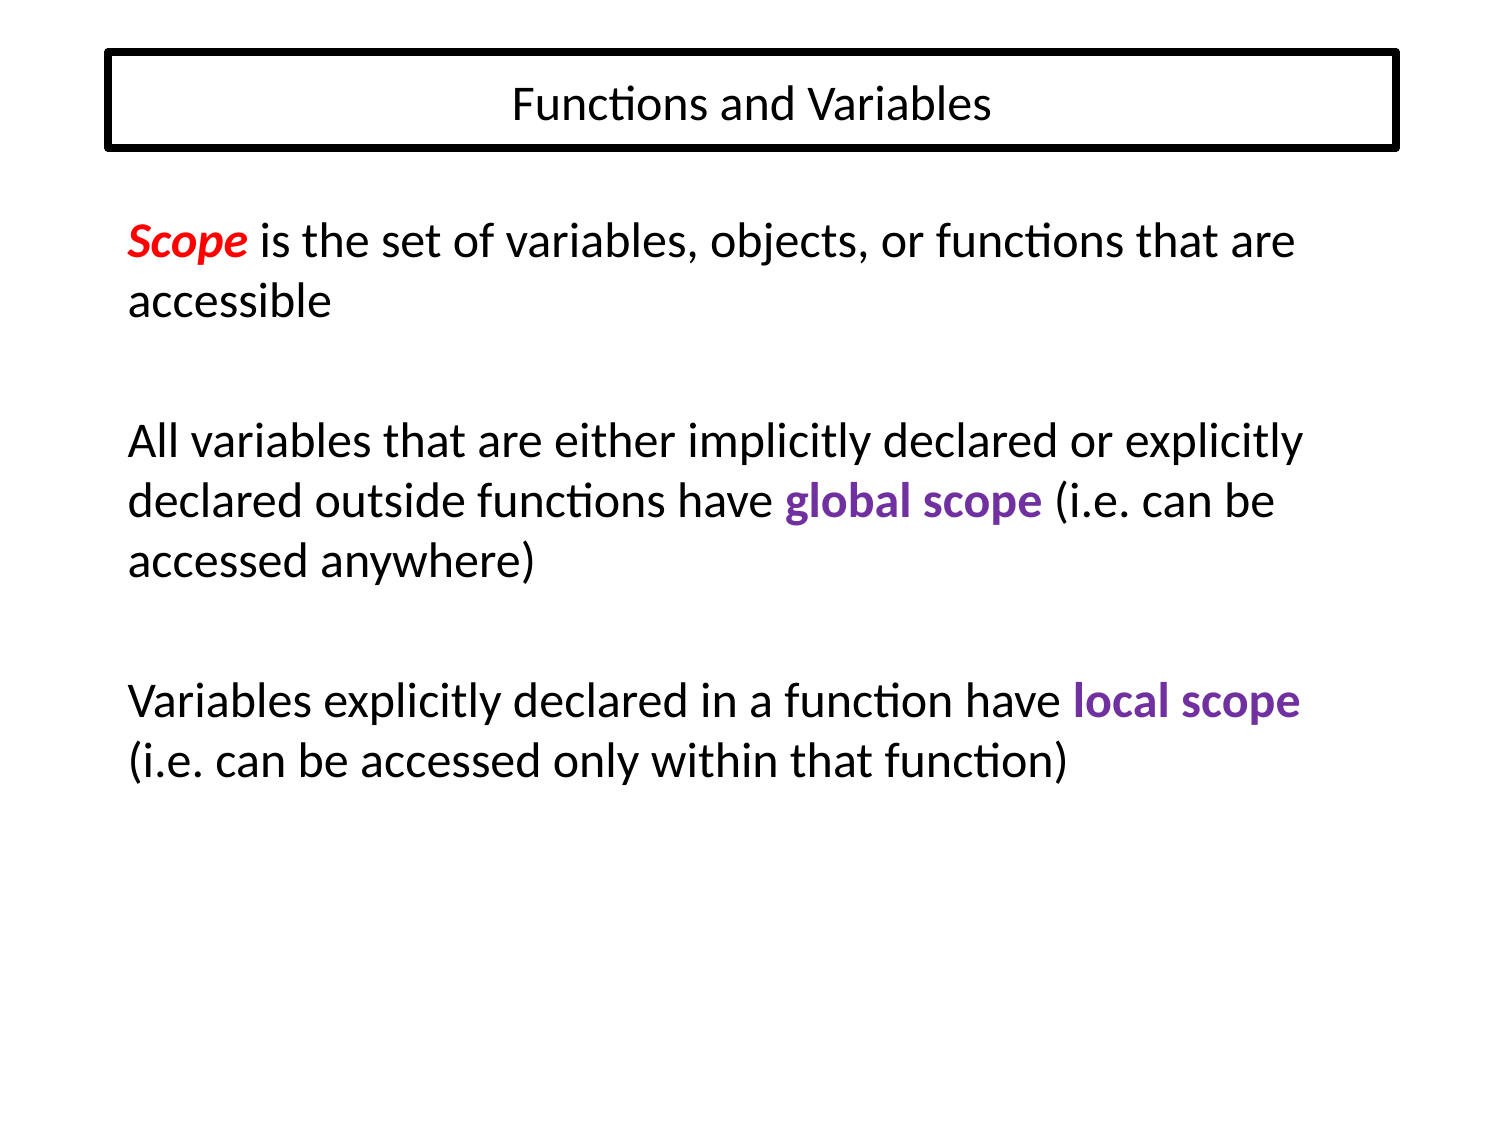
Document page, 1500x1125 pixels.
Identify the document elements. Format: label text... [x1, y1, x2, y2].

title Functions and Variables [104, 48, 1400, 152]
list Scope is the set of variables, objects, or functions that are accessible All variables that are either implicitly declared or explicitly declared outside functions have global scope (i.e. can be accessed anywhere) Variables explicitly declared in a function have local scope (i.e. can be accessed only within that function) [112, 200, 1388, 875]
